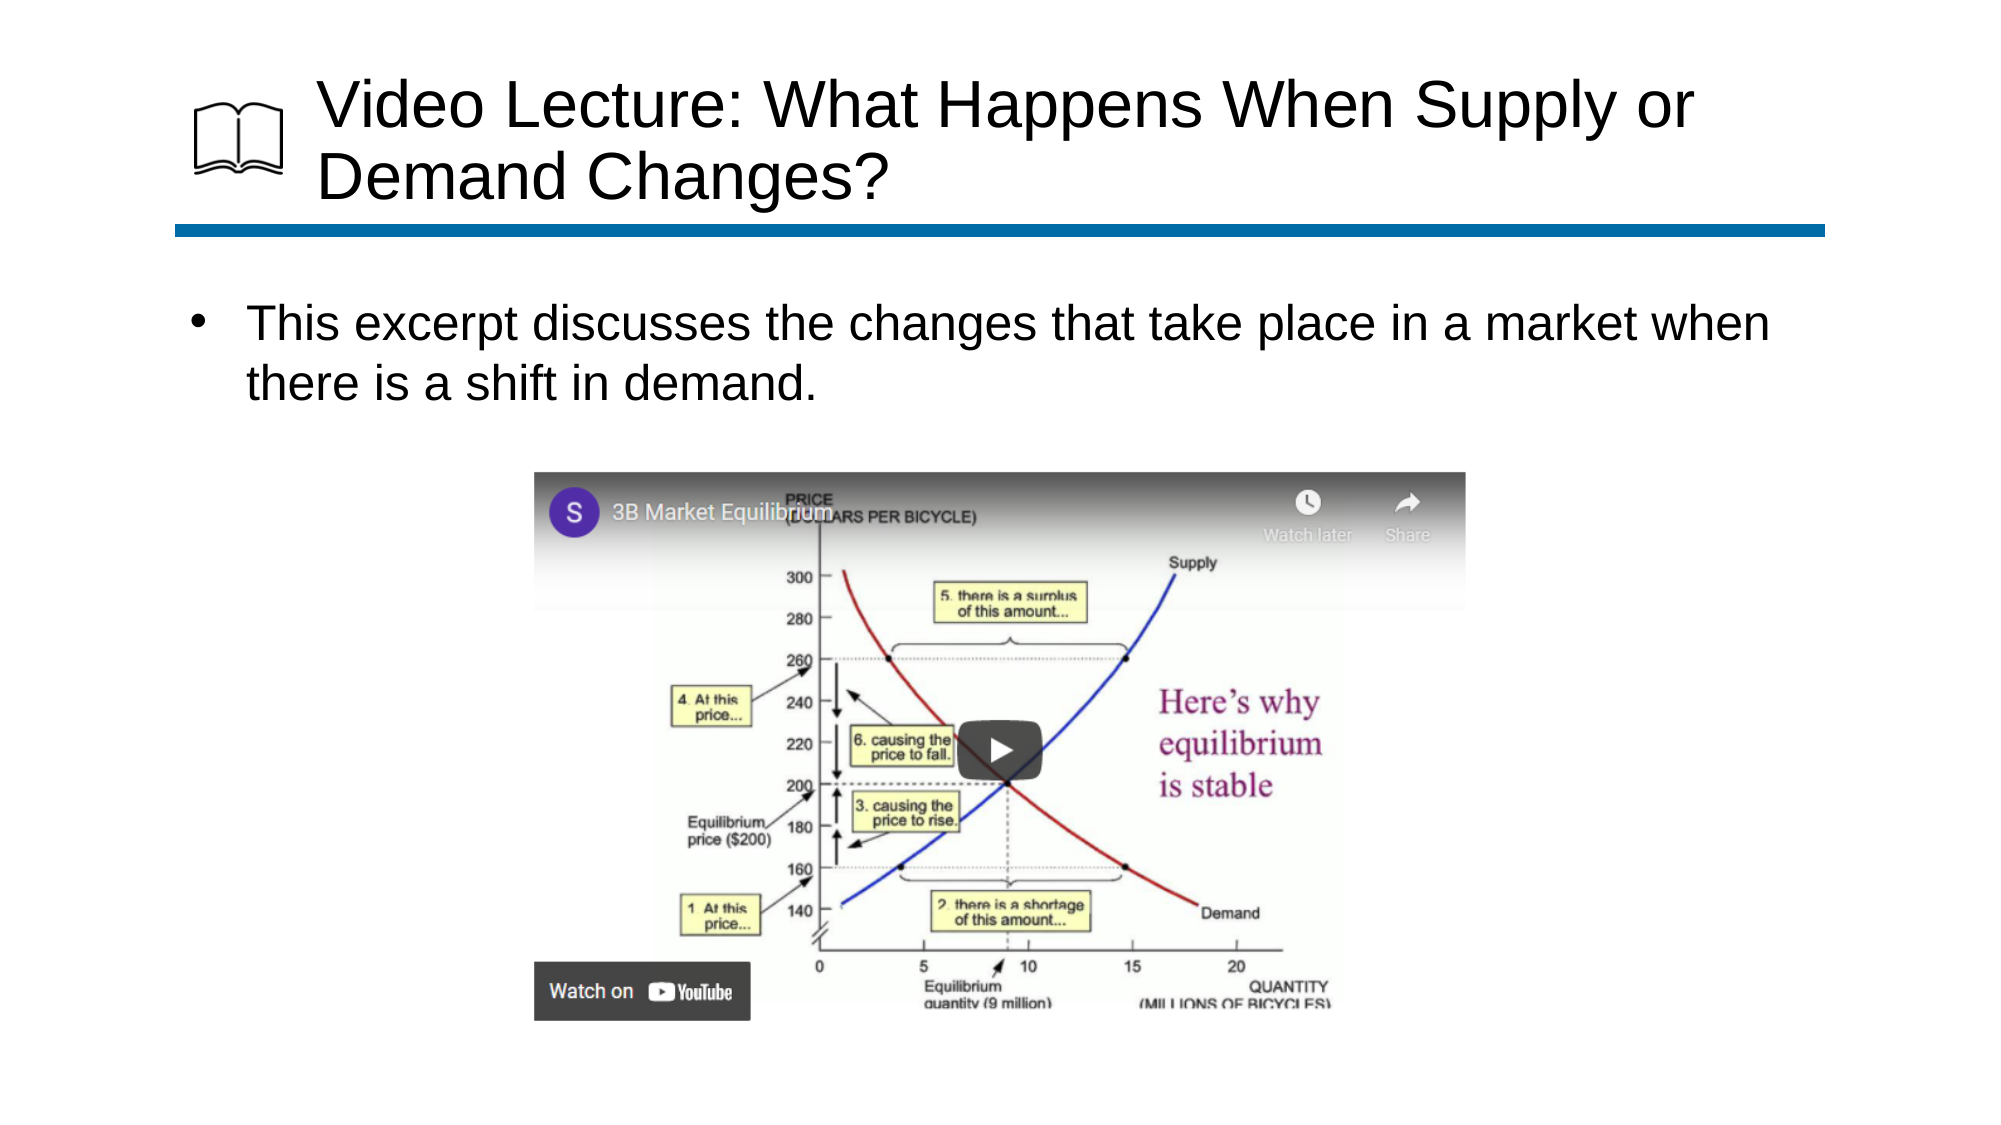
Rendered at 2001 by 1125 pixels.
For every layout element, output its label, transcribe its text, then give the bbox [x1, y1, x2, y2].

picture [533, 471, 1467, 1026]
text_box This excerpt discusses the changes that take place in a market when there is a shift in demand. [174, 282, 1825, 418]
picture [194, 94, 283, 183]
title Video Lecture: What Happens When Supply or Demand Changes? [301, 70, 1825, 222]
